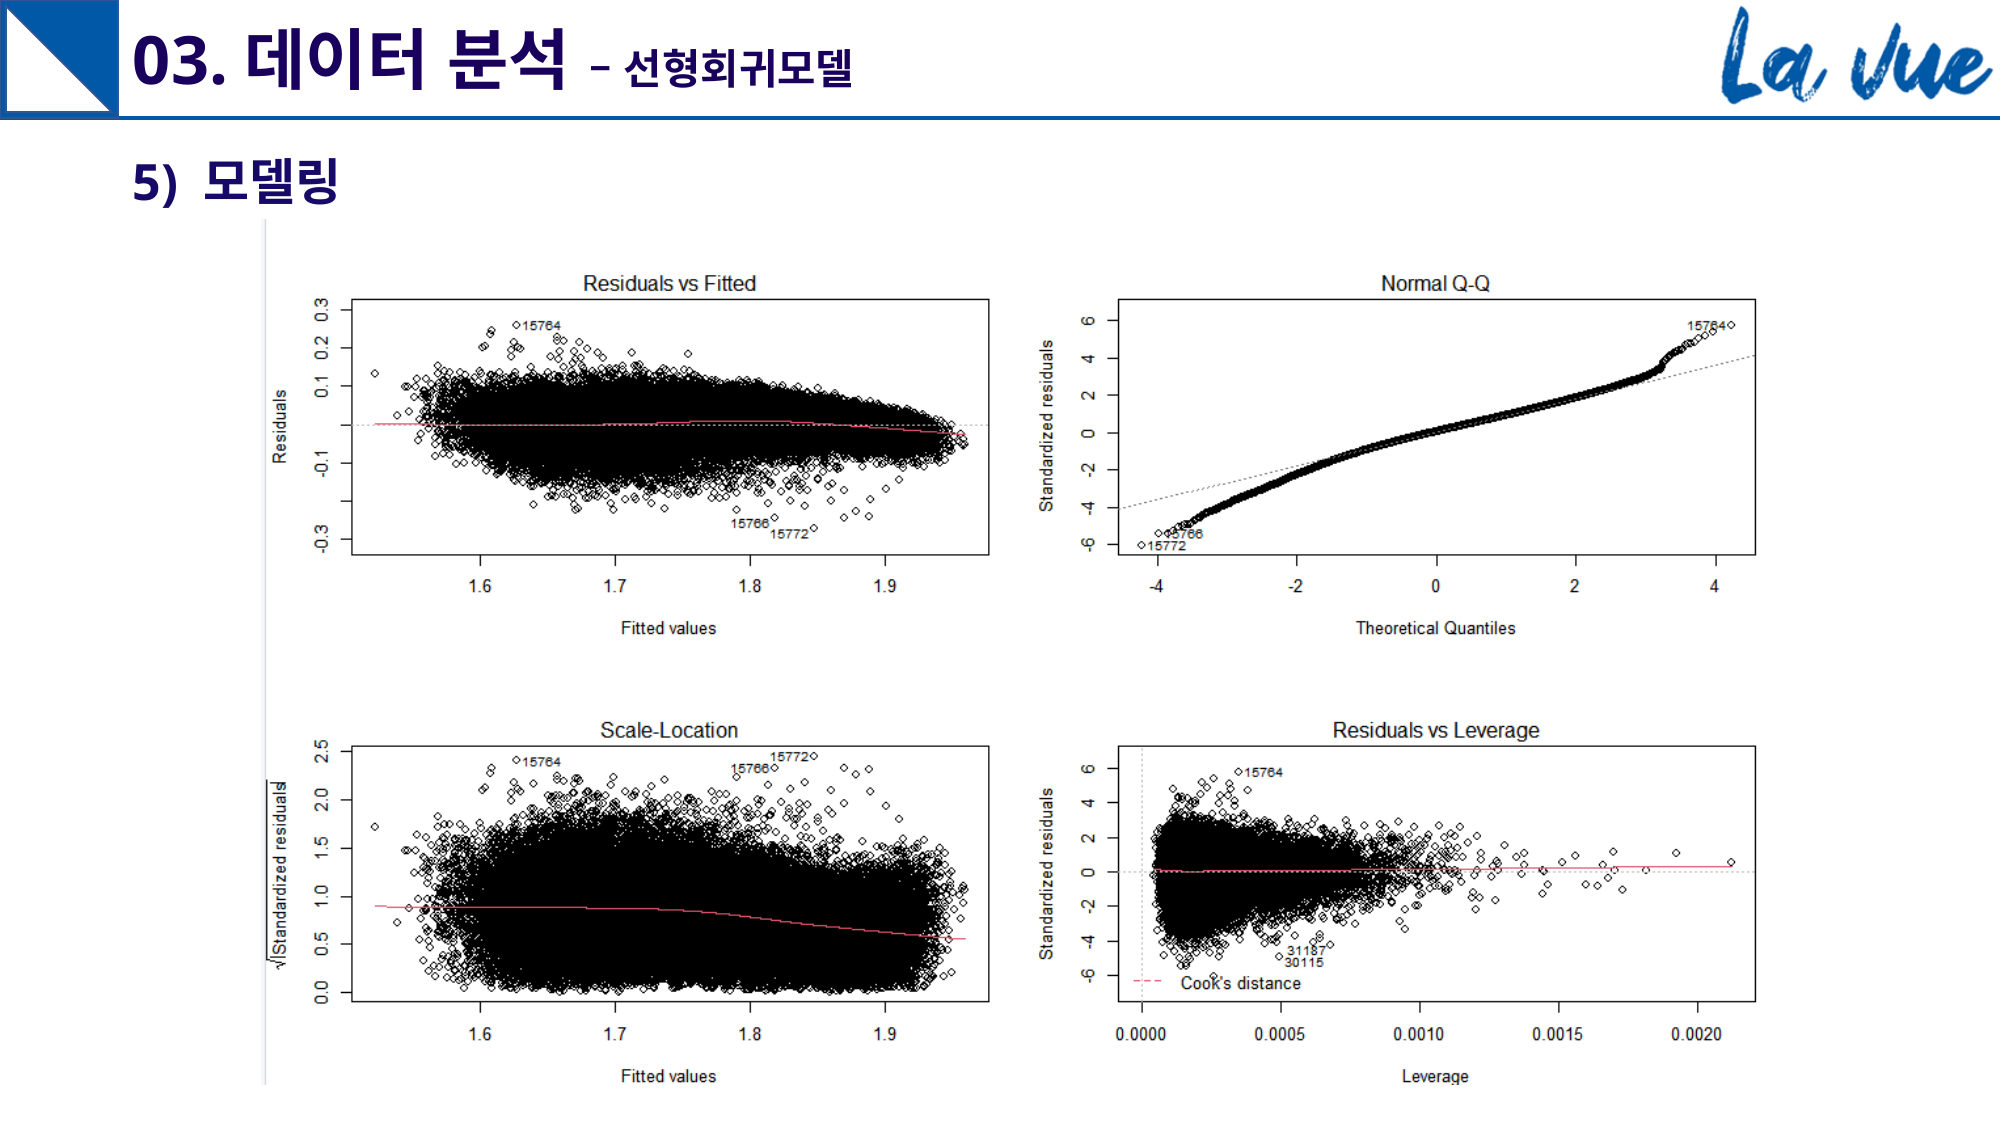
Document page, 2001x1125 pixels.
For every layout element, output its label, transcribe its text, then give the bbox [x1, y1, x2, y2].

picture [261, 219, 1789, 1085]
picture [1713, 0, 2000, 113]
text_box [0, 0, 119, 118]
text_box 5) 모델링 [118, 143, 1066, 219]
text_box 03.데이터 분석 – 선형회귀모델 [119, 11, 1025, 106]
